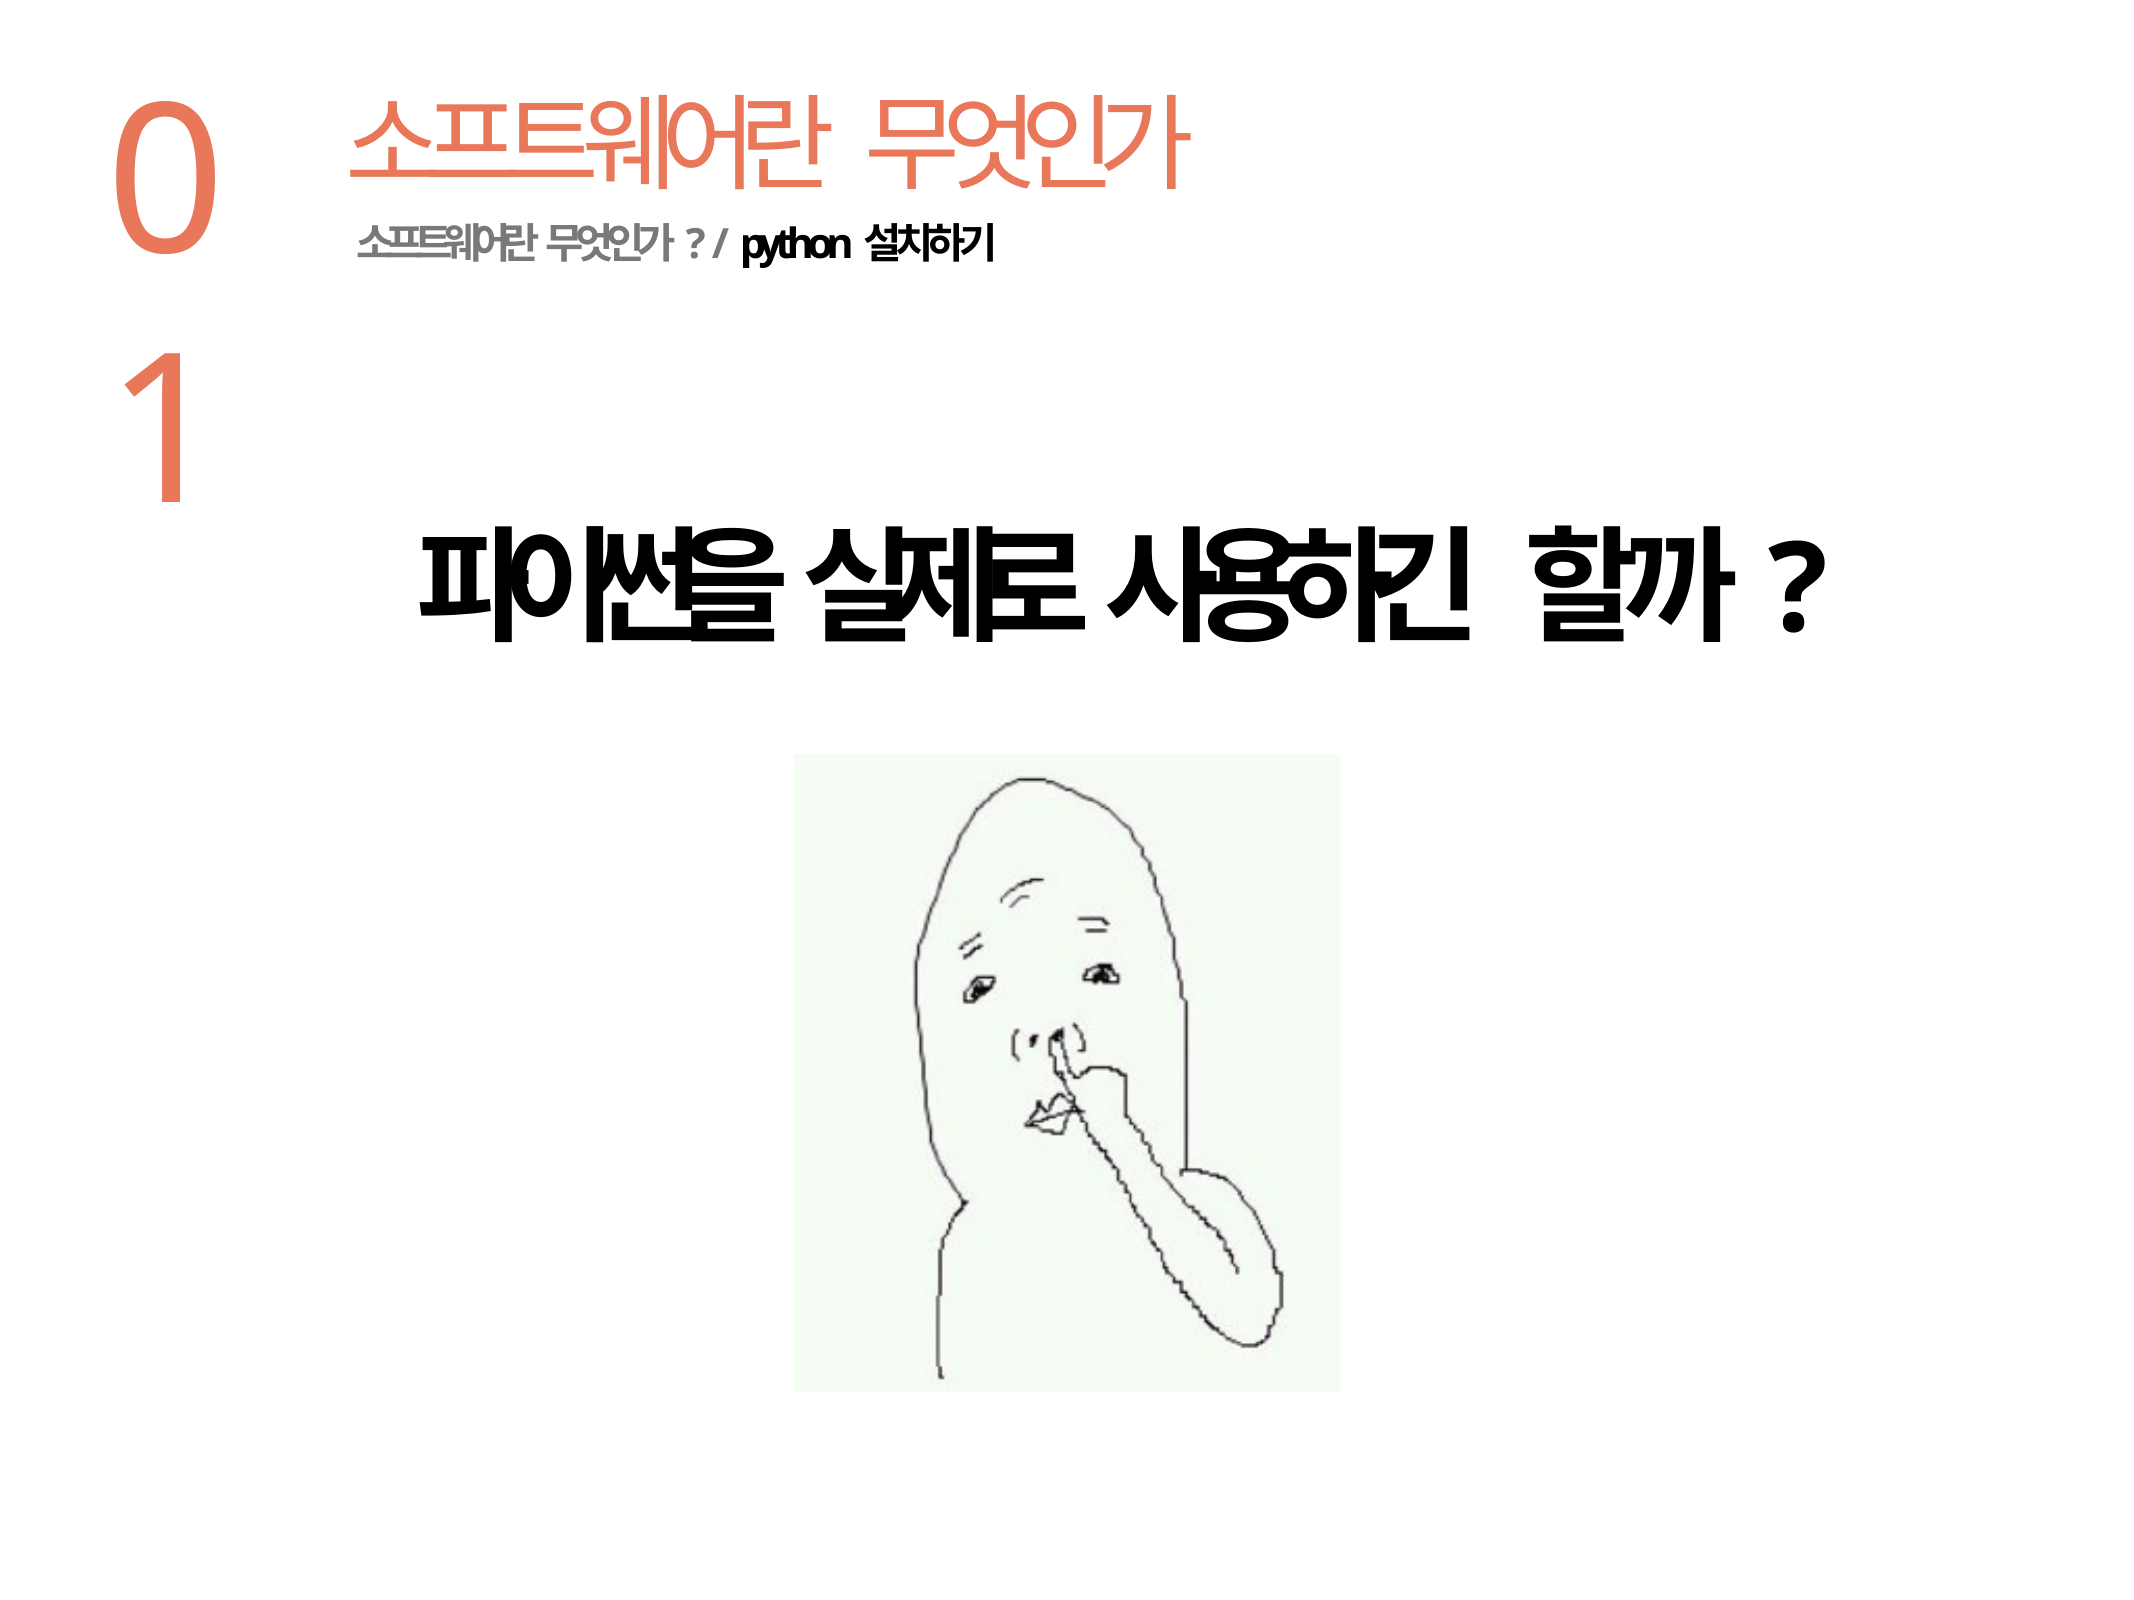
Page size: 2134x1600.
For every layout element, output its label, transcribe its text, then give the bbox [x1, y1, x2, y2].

text_box [793, 754, 1340, 1392]
text_box 파이썬을 실제로 사용하긴 할까? [414, 506, 1841, 657]
text_box 01 [104, 43, 311, 544]
text_box 소프트웨어란 무엇인가 소프트웨어란 무엇인가? / python설치하기 [343, 77, 1248, 267]
